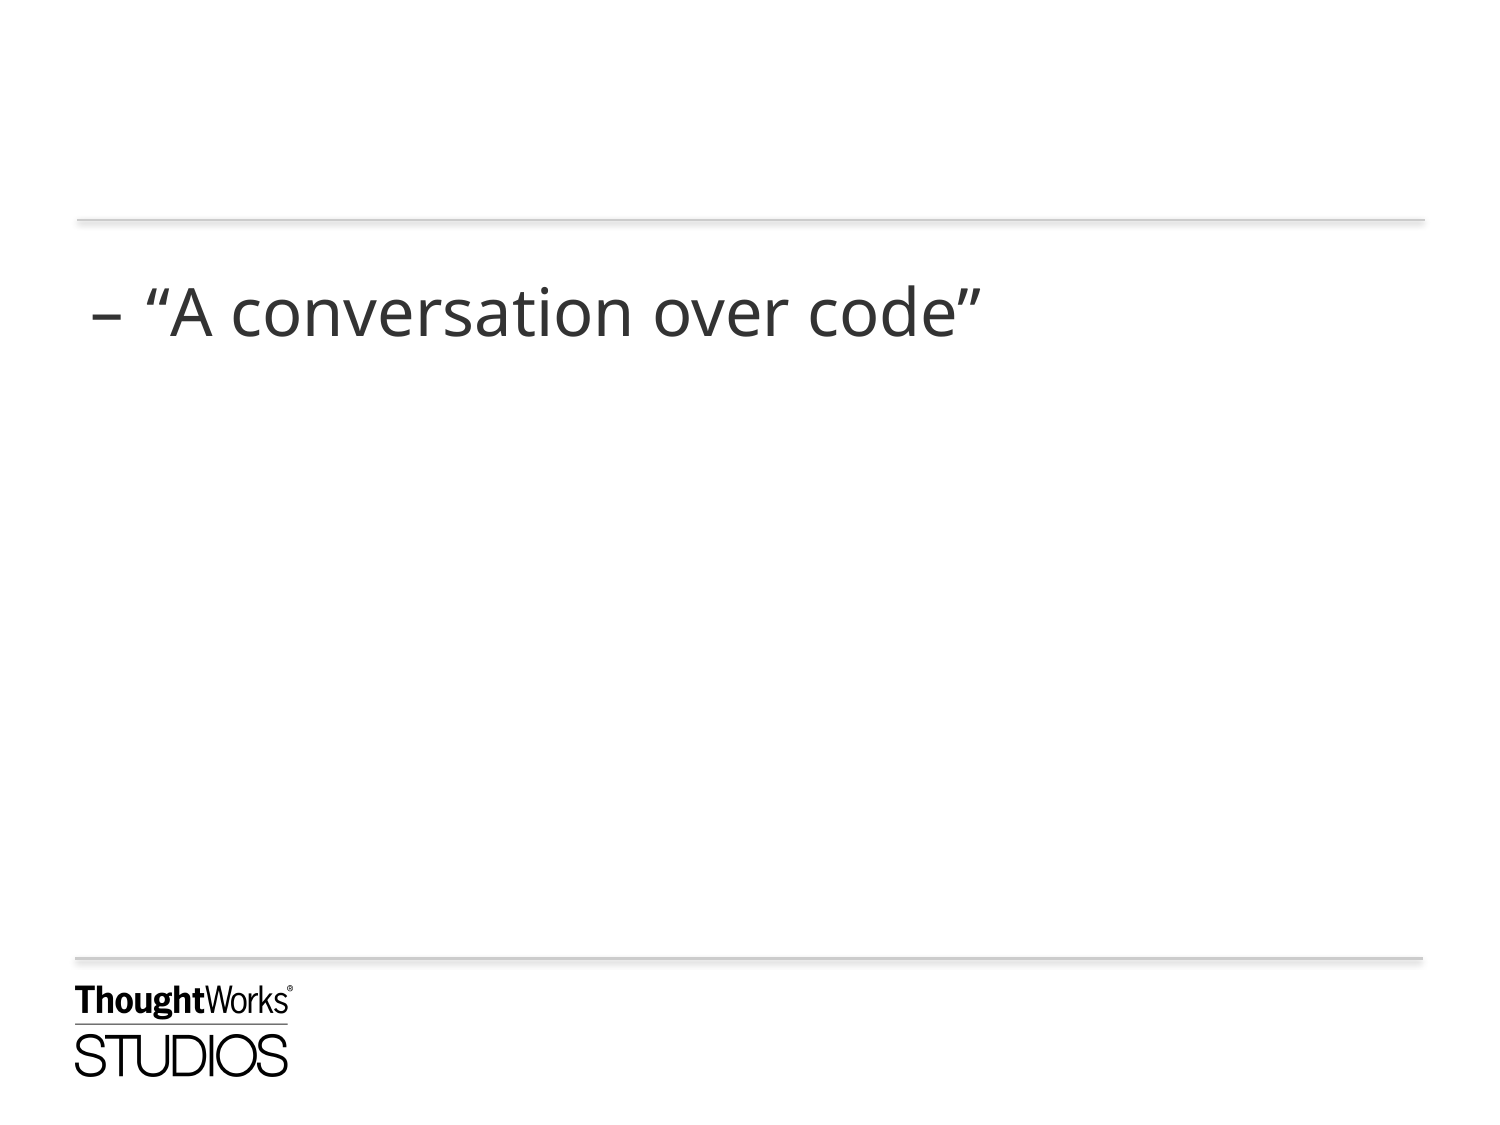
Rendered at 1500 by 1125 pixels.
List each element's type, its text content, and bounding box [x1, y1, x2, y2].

list “A conversation over code” [75, 262, 1425, 948]
picture [75, 985, 293, 1077]
